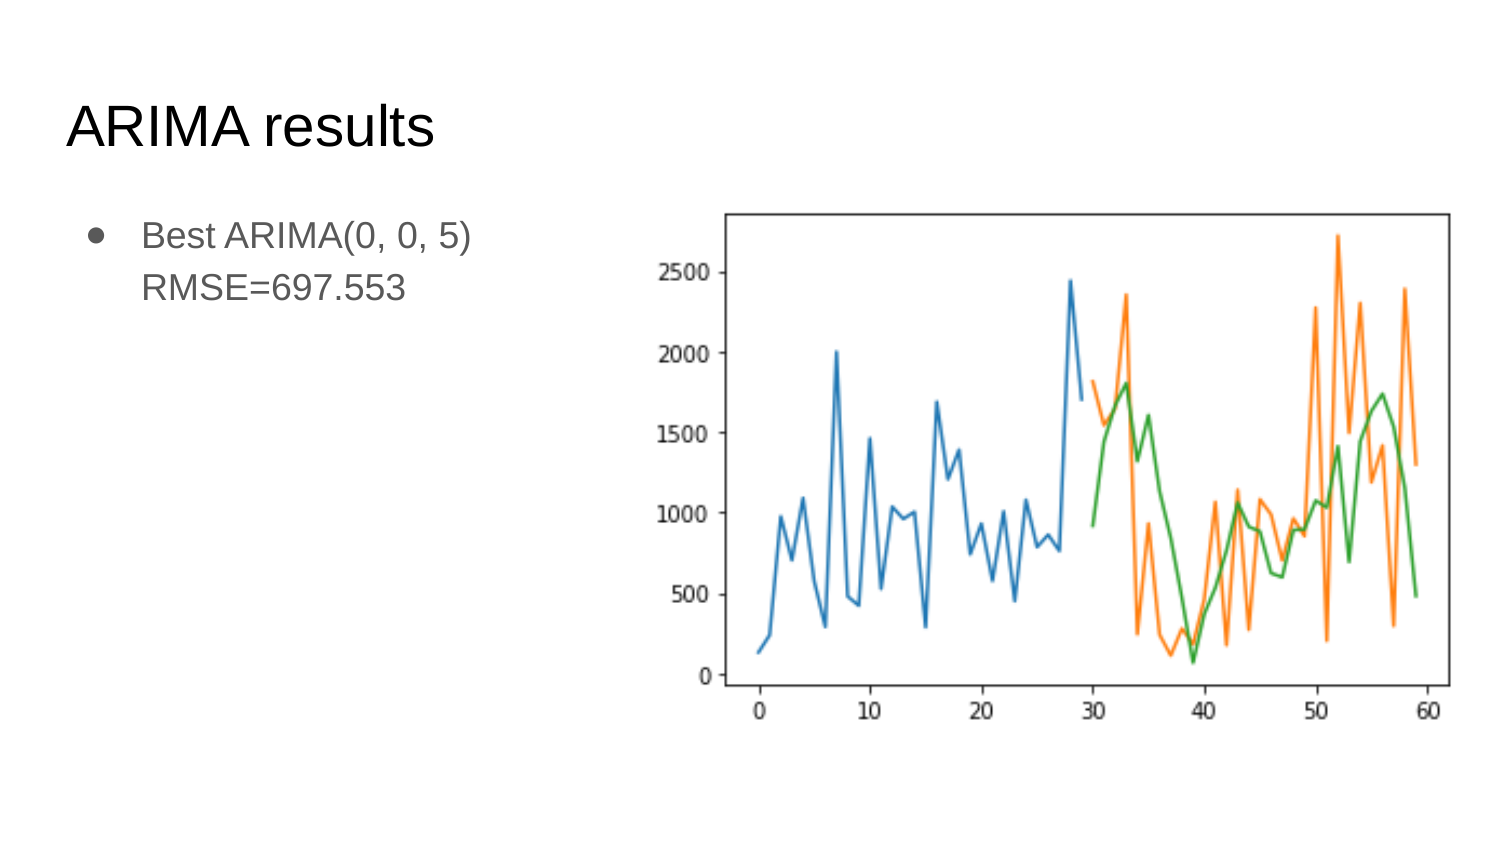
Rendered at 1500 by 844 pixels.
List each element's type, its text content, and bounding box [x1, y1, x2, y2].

picture [641, 201, 1464, 737]
title ARIMA results [51, 72, 1449, 167]
list Best ARIMA(0, 0, 5) RMSE=697.553 [51, 189, 609, 750]
